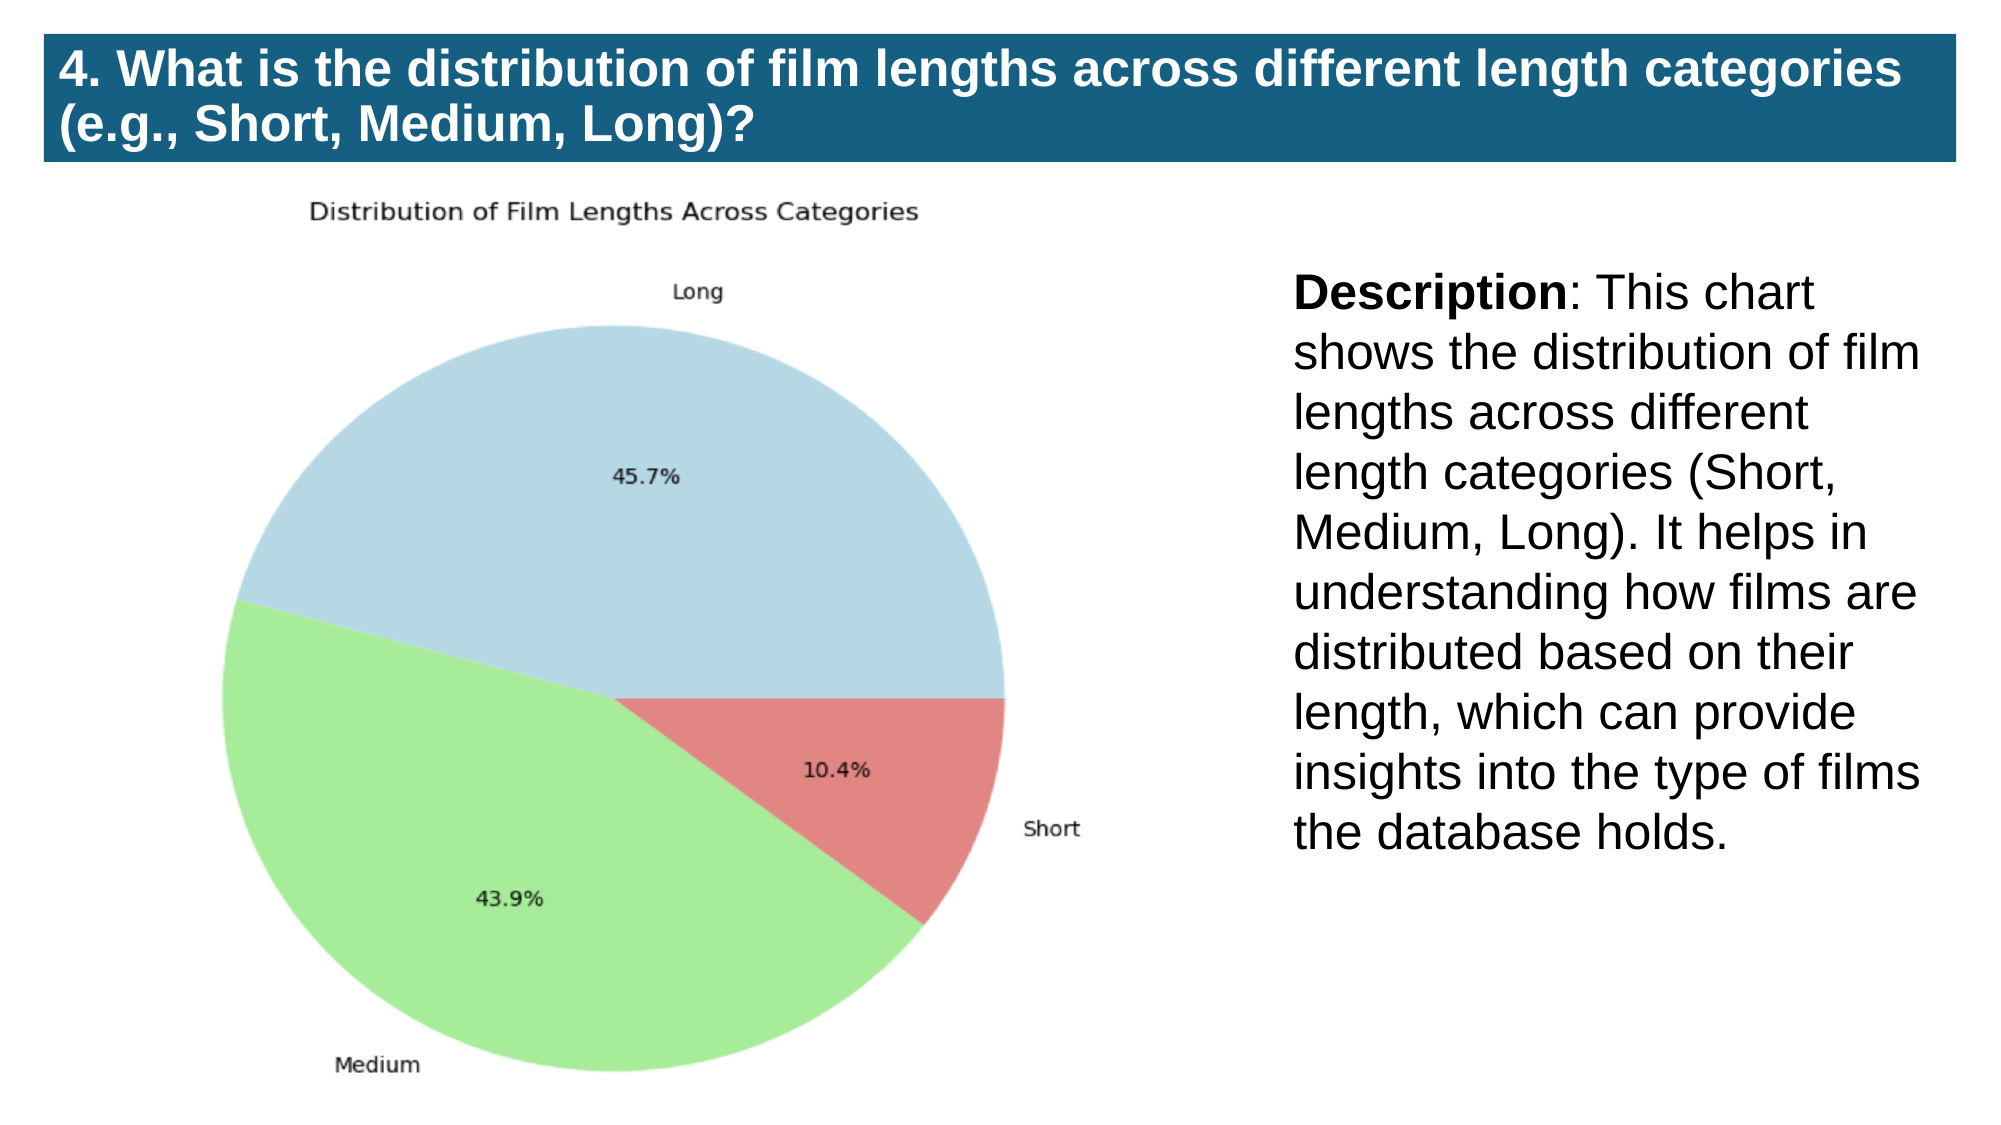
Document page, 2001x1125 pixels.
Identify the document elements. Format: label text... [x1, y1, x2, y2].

text_box Description: This chart shows the distribution of film lengths across different length categories (Short, Medium, Long). It helps in understanding how films are distributed based on their length, which can provide insights into the type of films the database holds. [1278, 251, 1957, 867]
subtitle 4. What is the distribution of film lengths across different length categories (e.g., Short, Medium, Long)? [43, 33, 1957, 162]
picture [195, 192, 1114, 1101]
